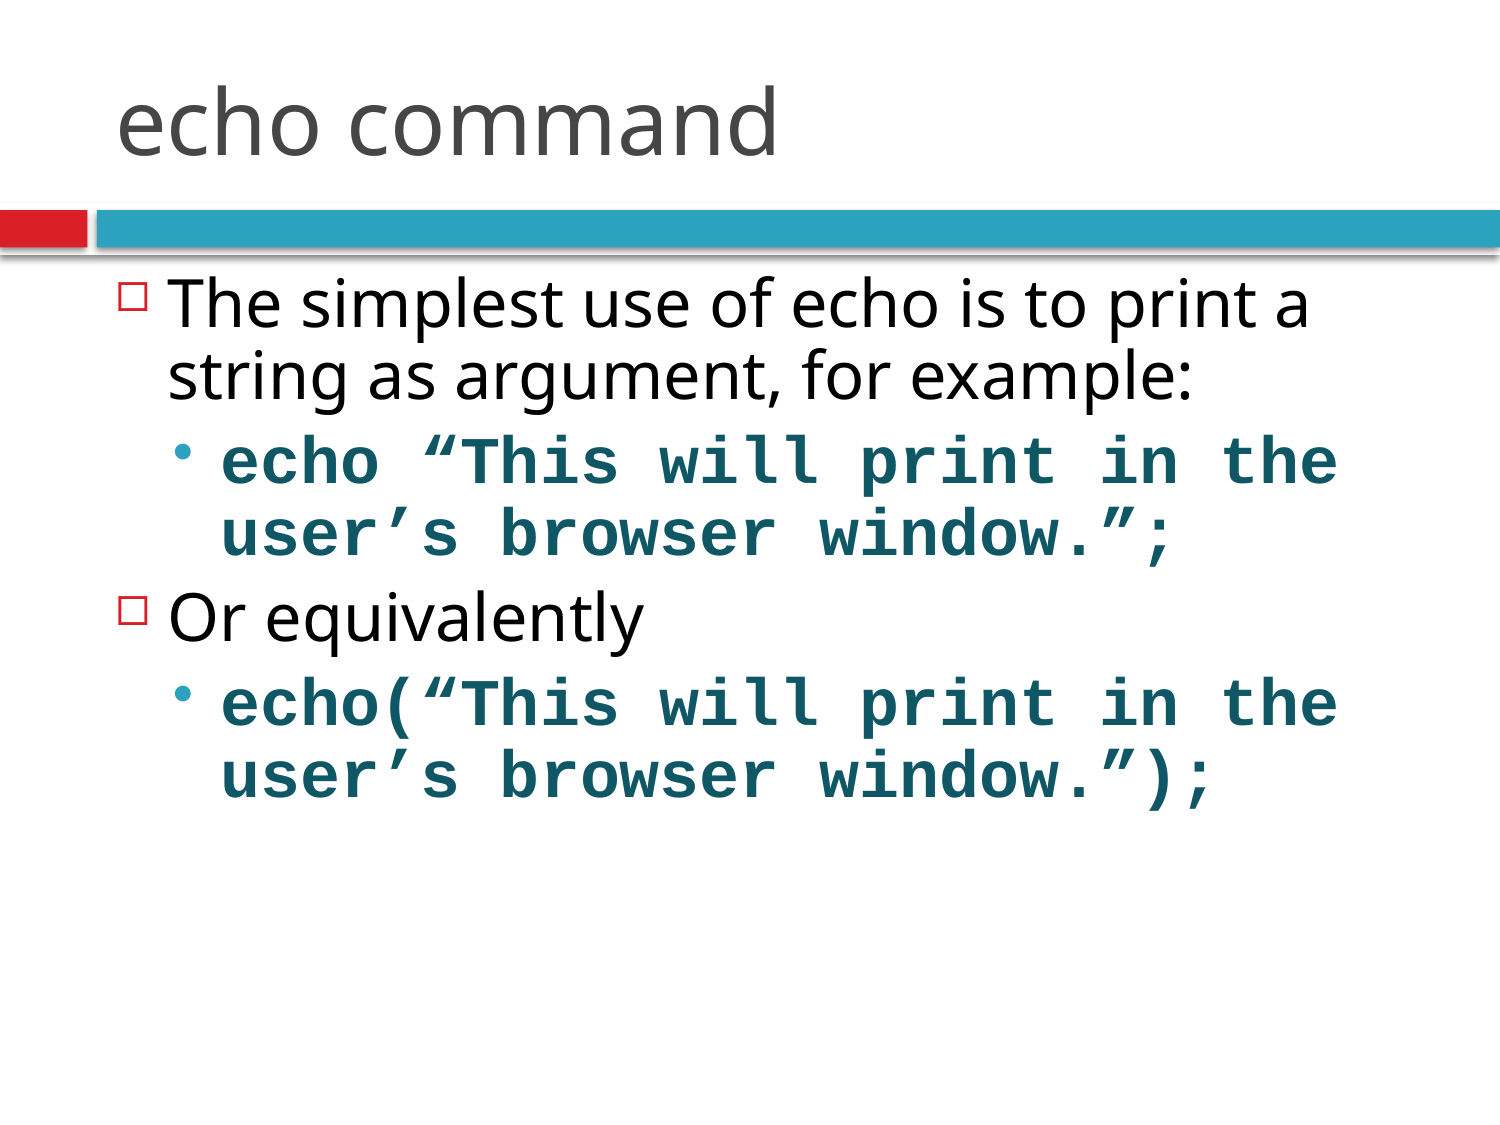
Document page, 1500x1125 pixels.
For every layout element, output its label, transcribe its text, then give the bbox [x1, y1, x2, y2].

list The simplest use of echo is to print a string as argument, for example: echo “This will print in the user’s browser window.”; Or equivalently echo(“This will print in the user’s browser window.”); [100, 262, 1438, 1000]
title echo command [100, 37, 1438, 200]
